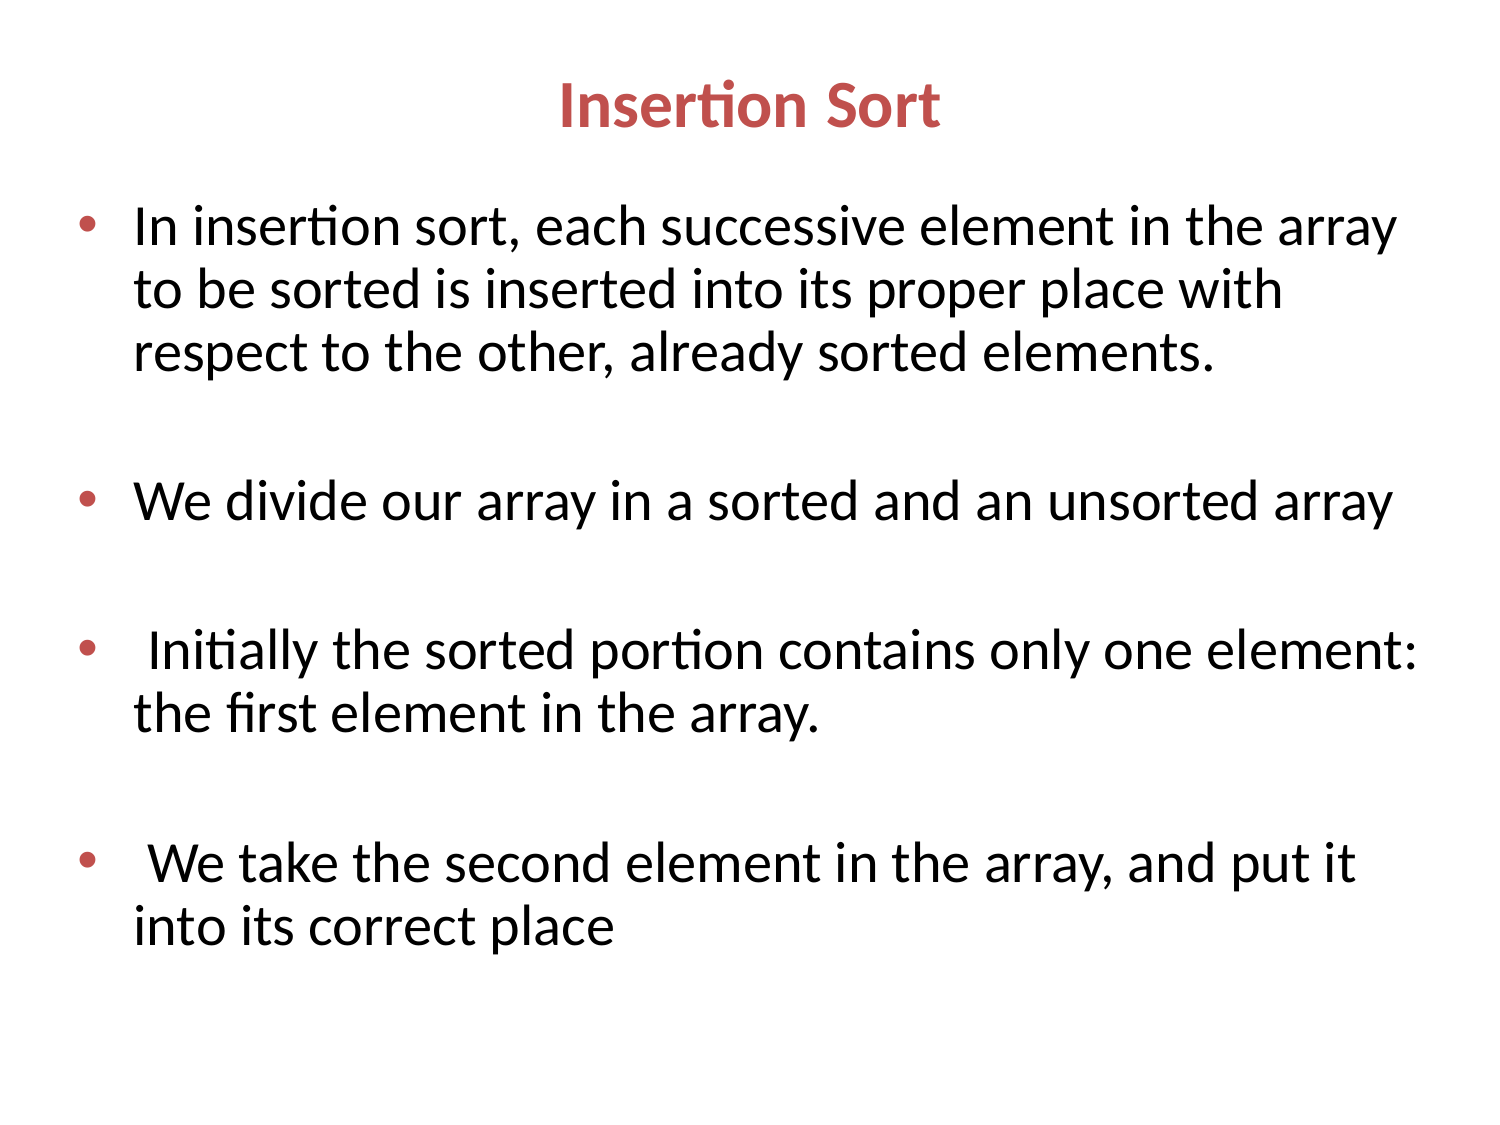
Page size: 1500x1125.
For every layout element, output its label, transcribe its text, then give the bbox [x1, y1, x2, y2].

title Insertion Sort [75, 45, 1425, 150]
list In insertion sort, each successive element in the array to be sorted is inserted into its proper place with respect to the other, already sorted elements. We divide our array in a sorted and an unsorted array Initially the sorted portion contains only one element: the first element in the array. We take the second element in the array, and put it into its correct place [62, 187, 1463, 1038]
